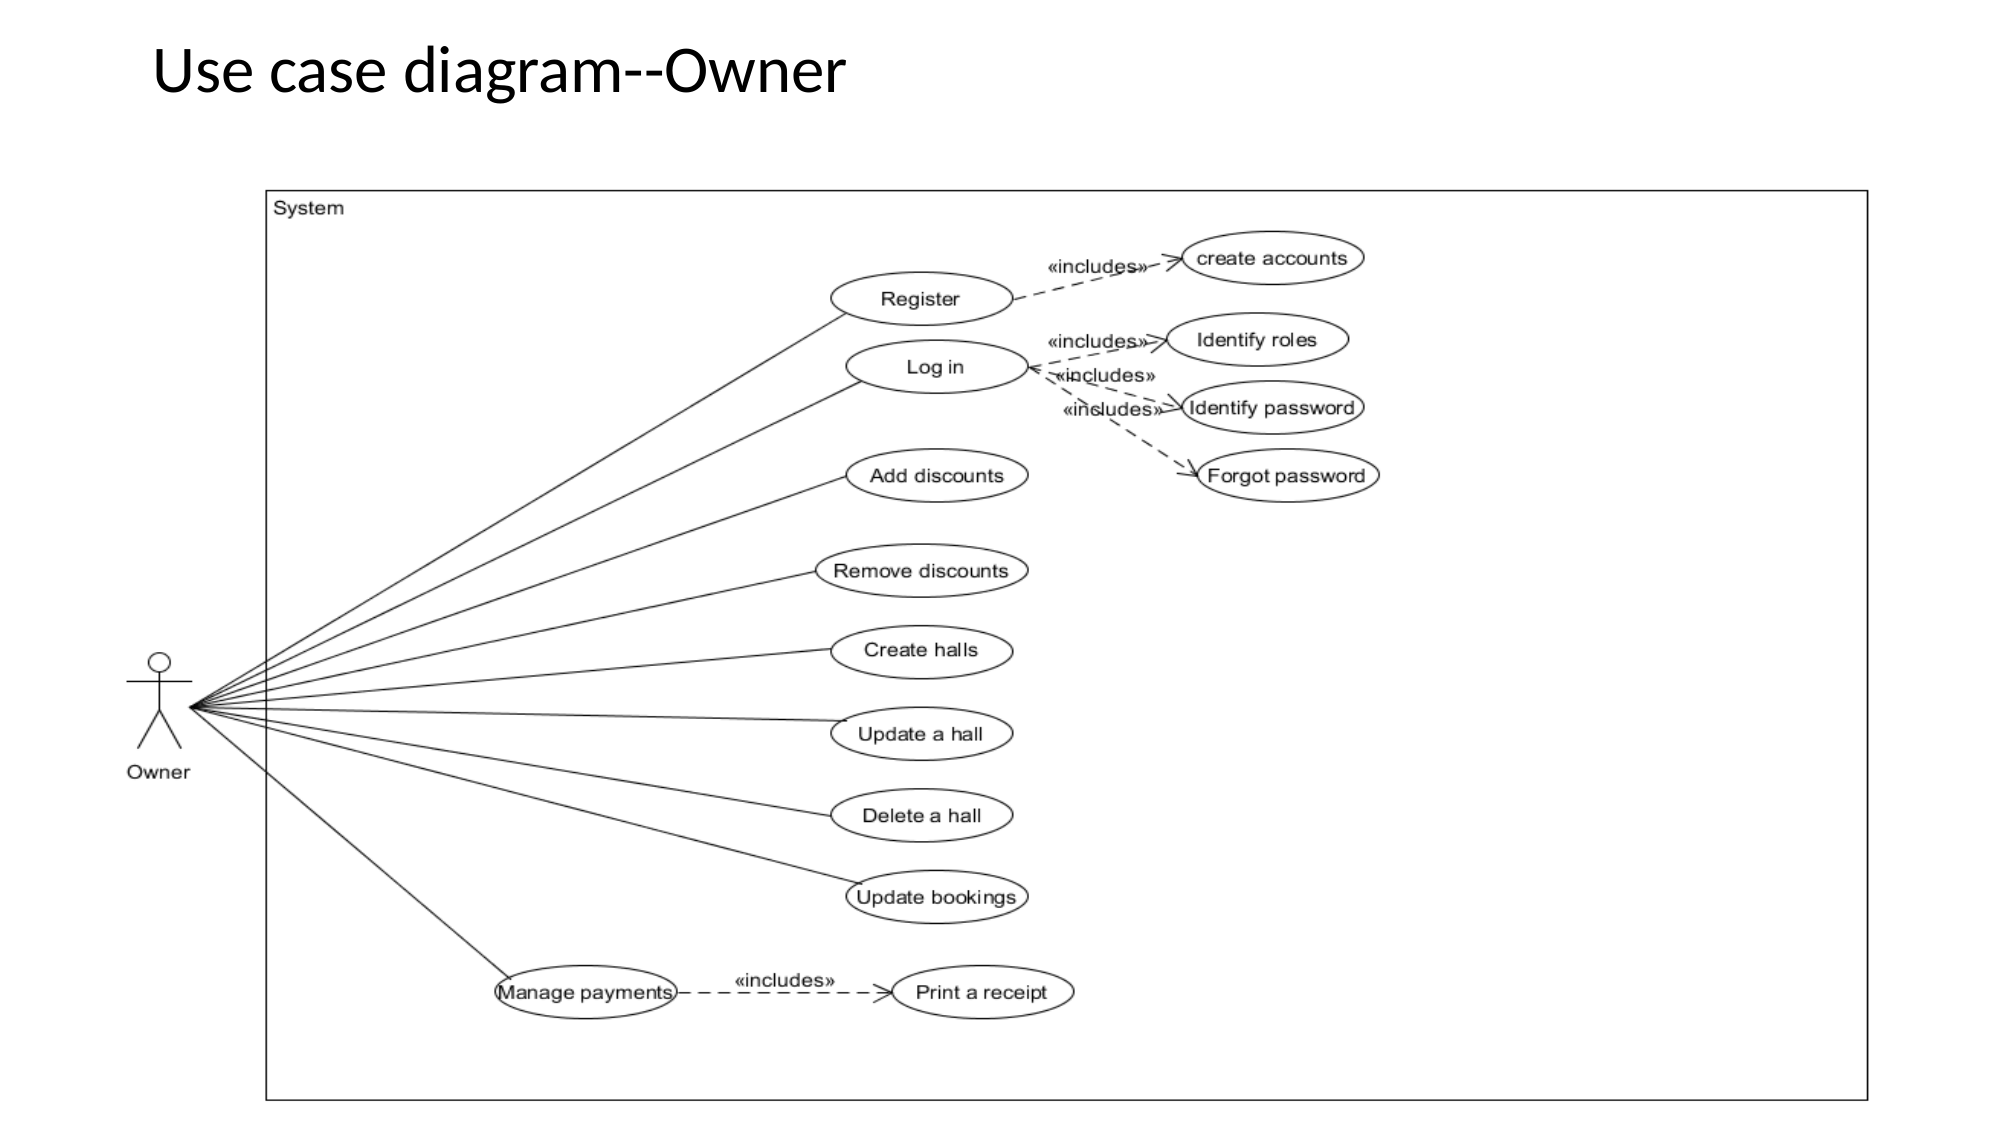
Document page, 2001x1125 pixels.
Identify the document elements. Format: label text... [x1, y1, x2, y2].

picture [22, 114, 1978, 1116]
title Use case diagram--Owner [137, 27, 1863, 112]
